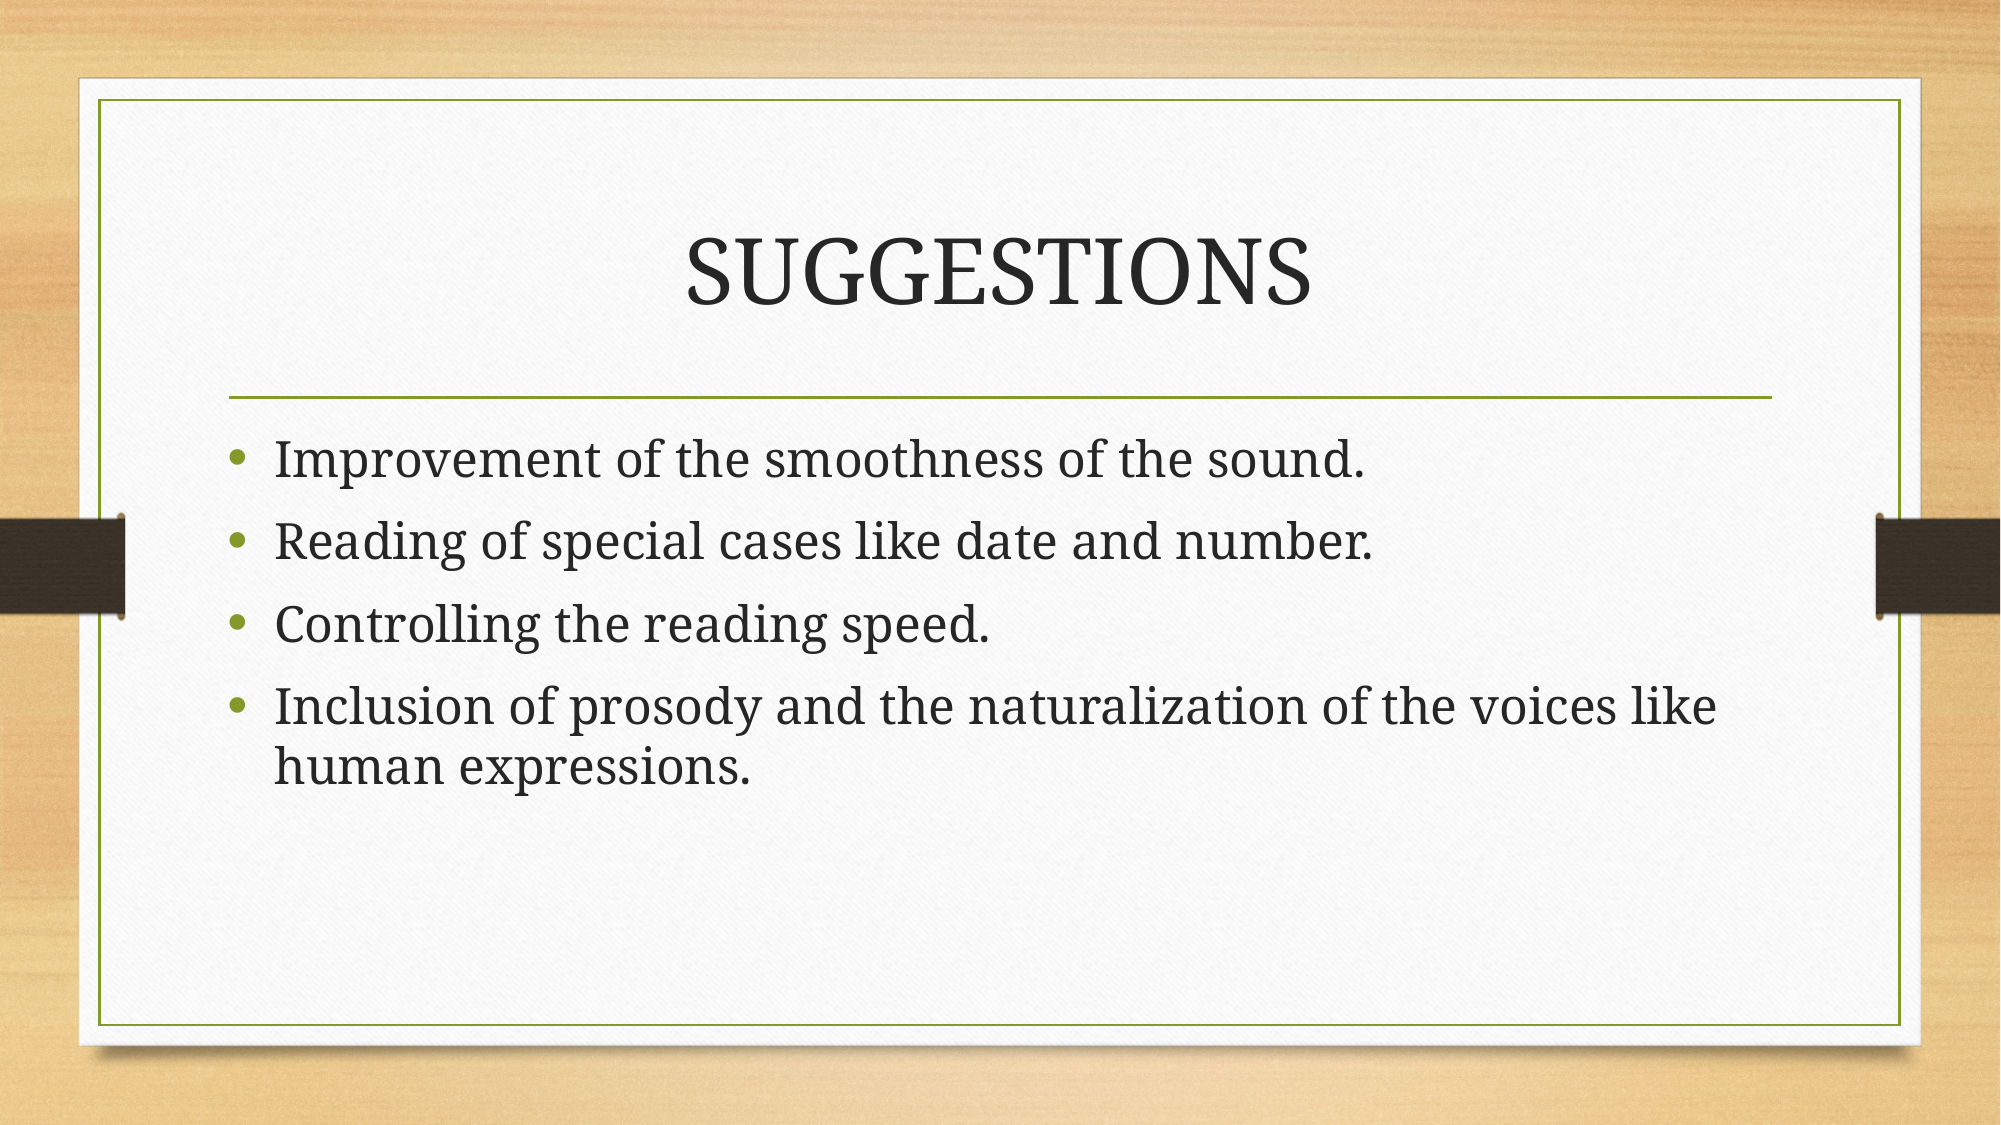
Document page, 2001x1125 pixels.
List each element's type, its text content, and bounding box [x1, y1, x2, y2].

list Improvement of the smoothness of the sound. Reading of special cases like date and number. Controlling the reading speed. Inclusion of prosody and the naturalization of the voices like human expressions. [212, 419, 1788, 964]
title SUGGESTIONS [212, 161, 1788, 375]
picture [0, 0, 2001, 1125]
